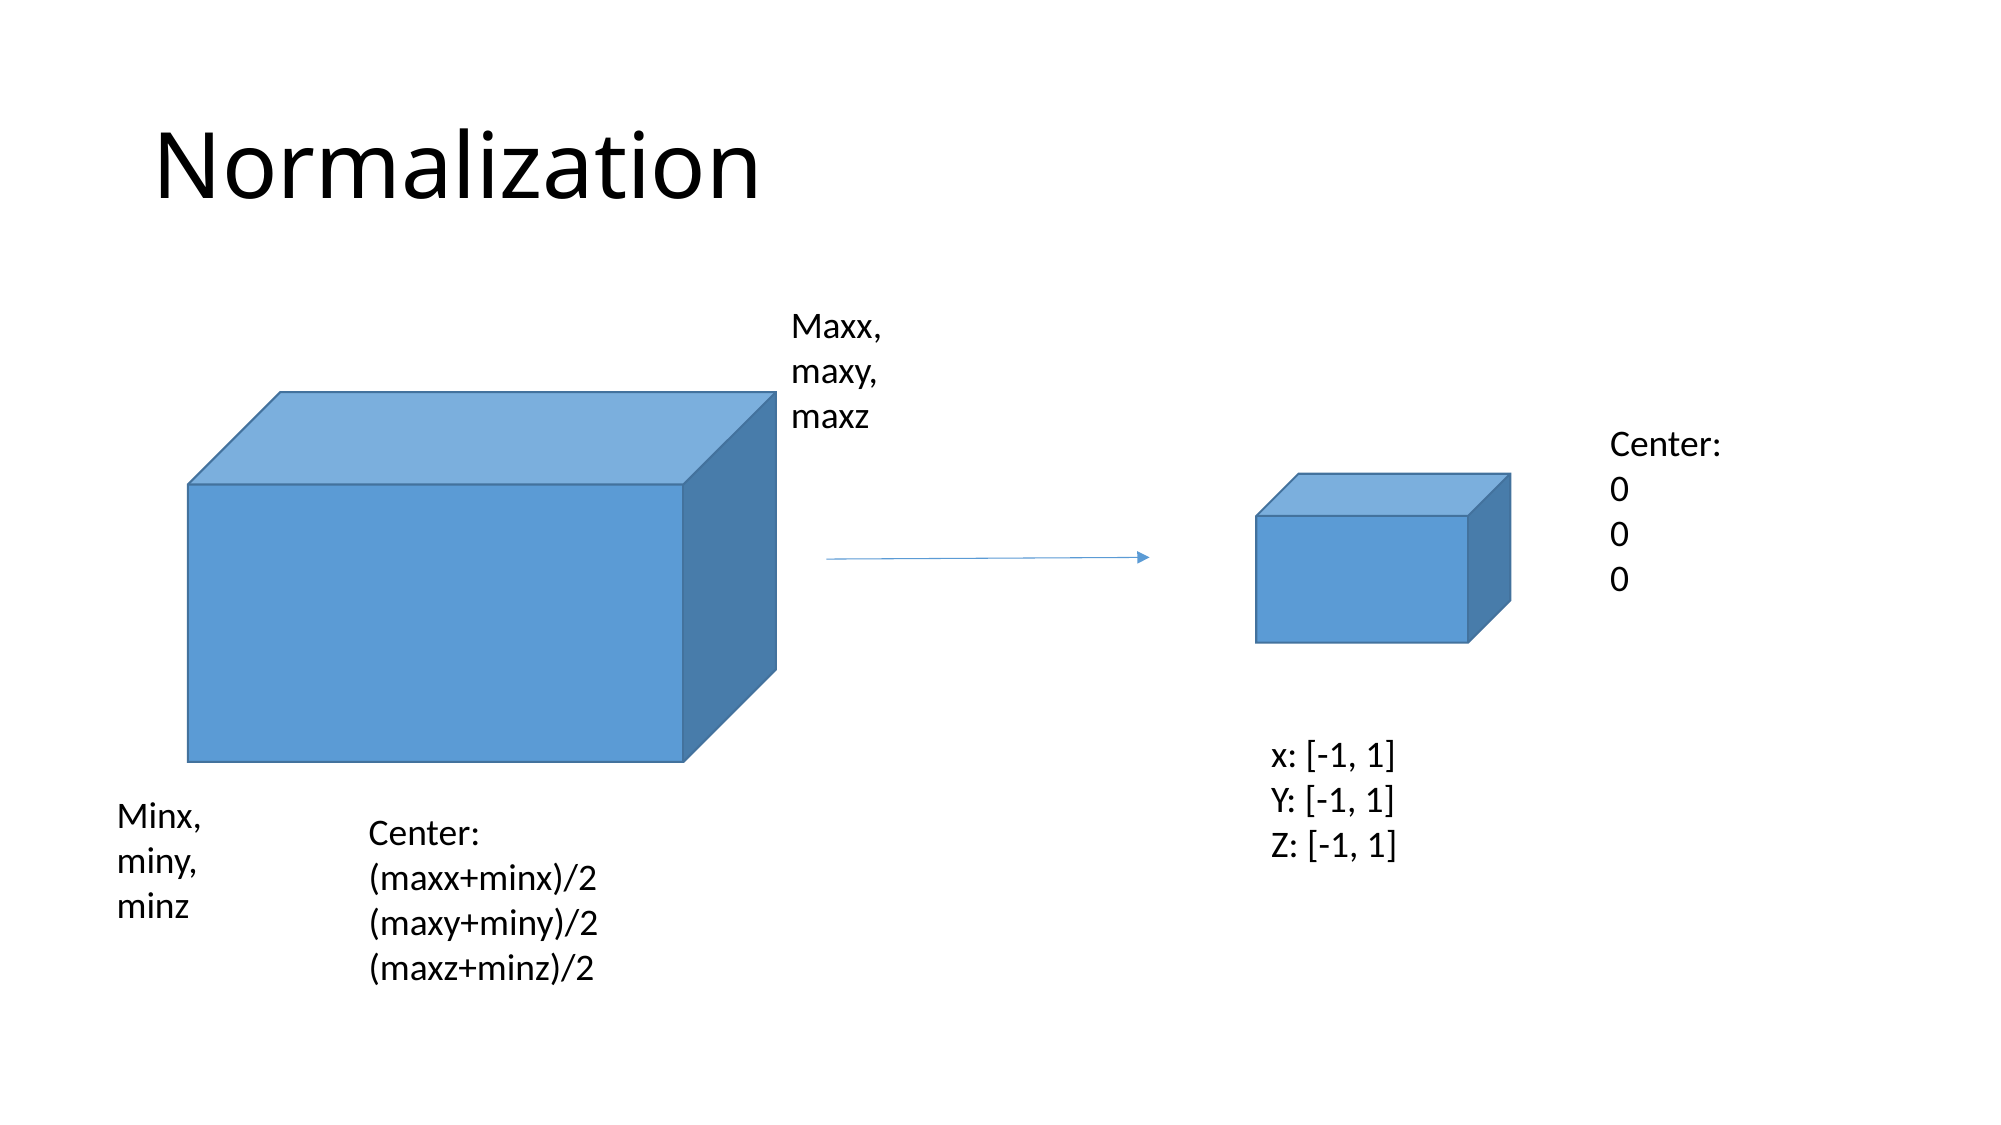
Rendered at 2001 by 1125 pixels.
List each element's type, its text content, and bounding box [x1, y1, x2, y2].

text_box Center: (maxx+minx)/2 (maxy+miny)/2 (maxz+minz)/2 [353, 800, 693, 996]
text_box [1255, 472, 1512, 644]
text_box Maxx, maxy, maxz [775, 294, 903, 444]
text_box Center: 0 0 0 [1595, 411, 1863, 607]
text_box x: [-1, 1] Y: [-1, 1] Z: [-1, 1] [1256, 722, 1555, 872]
title Normalization [137, 59, 1863, 278]
text_box Minx, miny, minz [101, 784, 229, 934]
text_box [186, 391, 777, 763]
